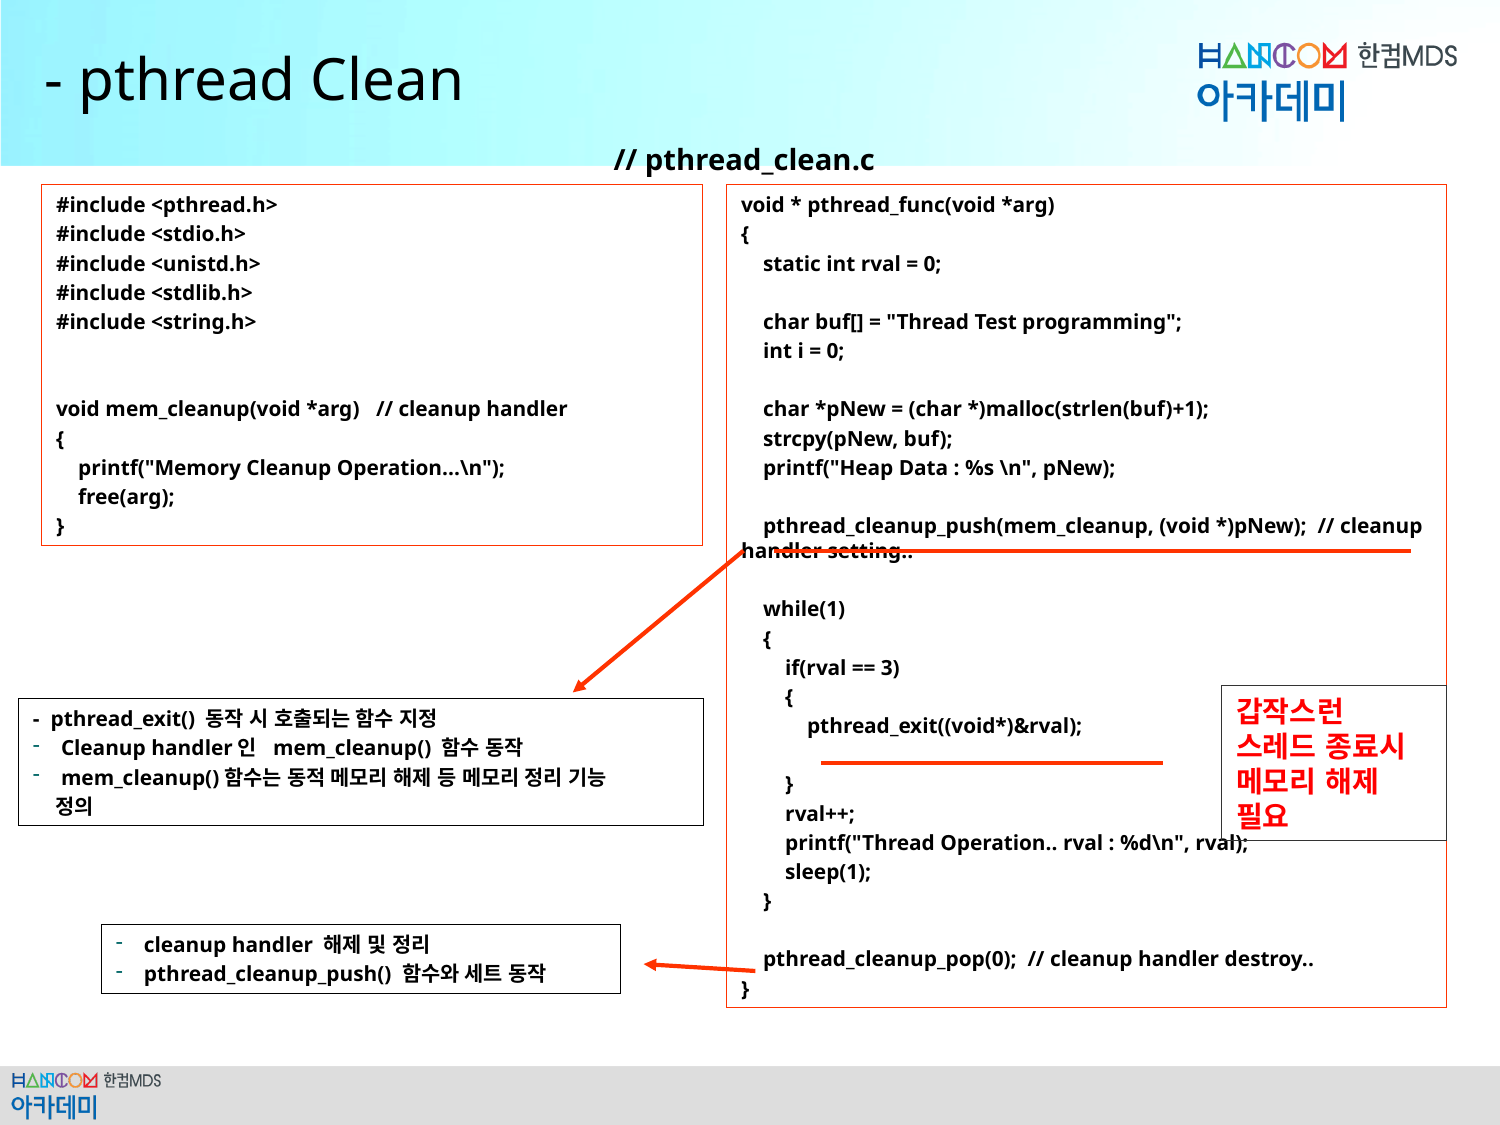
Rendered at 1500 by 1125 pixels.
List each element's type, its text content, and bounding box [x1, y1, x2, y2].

text_box 갑작스런 스레드 종료시 메모리 해제 필요 [1221, 685, 1447, 841]
text_box void * pthread_func(void *arg) { static int rval = 0; char buf[] = "Thread Test programming"; int i = 0; char *pNew = (char *)malloc(strlen(buf)+1); strcpy(pNew, buf); printf("Heap Data : %s \n", pNew); pthread_cleanup_push(mem_cleanup, (void *)pNew); // cleanup handler setting.. while(1) { if(rval == 3) { pthread_exit((void*)&rval); } rval++; printf("Thread Operation.. rval : %d\n", rval); sleep(1); } pthread_cleanup_pop(0); // cleanup handler destroy.. } [726, 184, 1447, 1008]
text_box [572, 550, 744, 693]
picture [2, 0, 1500, 166]
picture [11, 1072, 161, 1120]
text_box - pthread_exit() 동작 시 호출되는 함수 지정 Cleanup handler인 mem_cleanup() 함수 동작 mem_cleanup()함수는 동적 메모리 해제 등 메모리 정리 기능 정의 [18, 698, 704, 826]
title - pthread Clean [29, 18, 1460, 135]
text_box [643, 963, 756, 972]
text_box #include <pthread.h> #include <stdio.h> #include <unistd.h> #include <stdlib.h> #include <string.h> void mem_cleanup(void *arg) // cleanup handler { printf("Memory Cleanup Operation...\n"); free(arg); } [41, 184, 703, 546]
text_box // pthread_clean.c [490, 133, 999, 184]
text_box cleanup handler 해제 및 정리 pthread_cleanup_push() 함수와 세트 동작 [101, 924, 621, 994]
